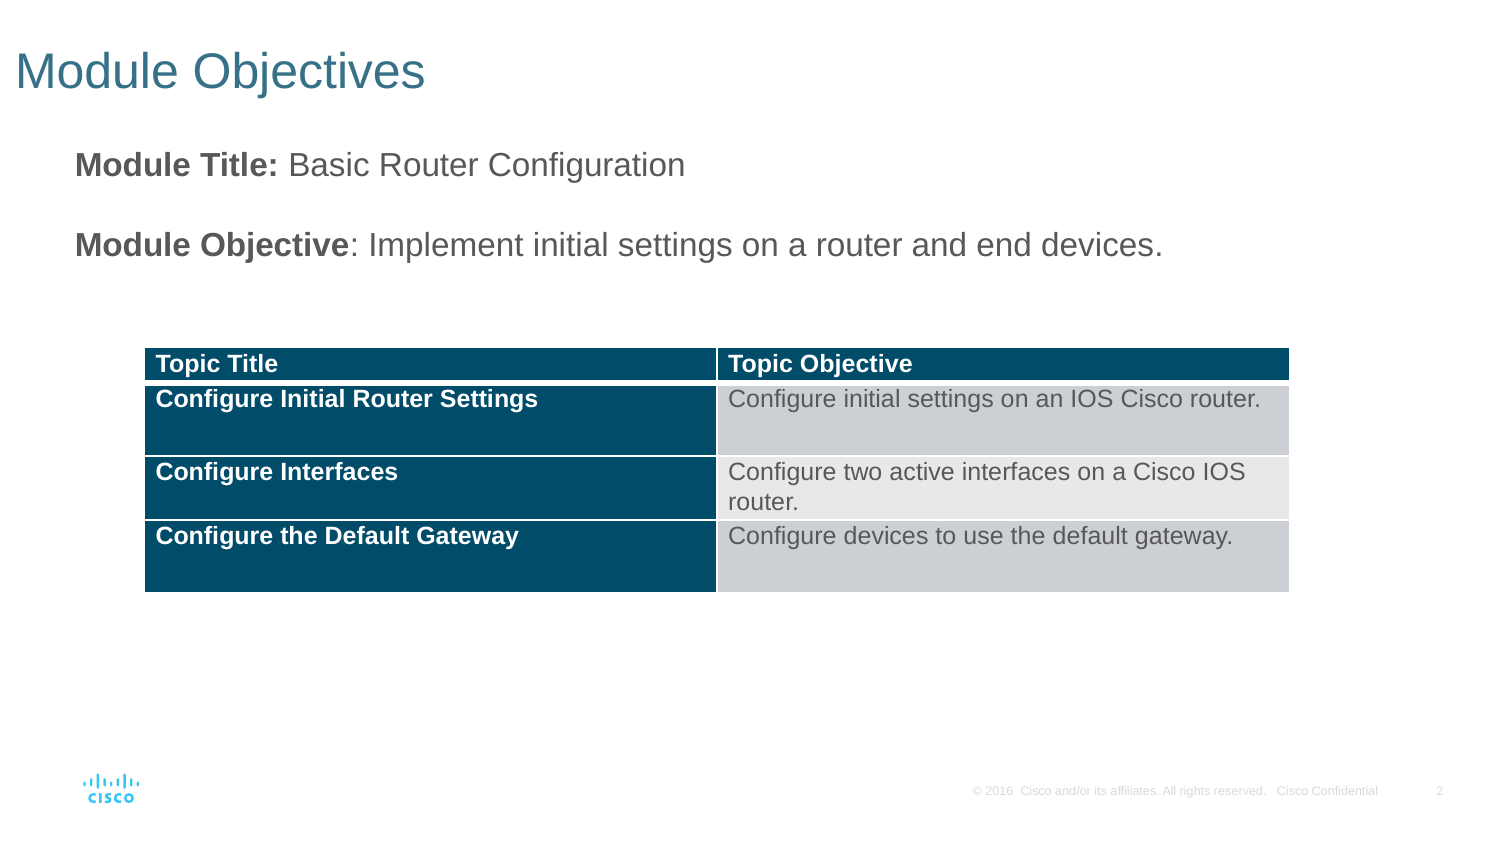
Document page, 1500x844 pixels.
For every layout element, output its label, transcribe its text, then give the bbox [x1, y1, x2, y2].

table_header Topic Title [145, 348, 716, 380]
table_cell Configure two active interfaces on a Cisco IOS router. [718, 457, 1289, 519]
title Module Objectives [0, 6, 1500, 131]
text_box Module Title: Basic Router Configuration Module Objective: Implement initial settings on a router and end devices. [59, 135, 1375, 316]
table_cell Configure devices to use the default gateway. [718, 521, 1289, 592]
table_cell Configure the Default Gateway [145, 521, 716, 592]
table_cell Configure Initial Router Settings [145, 386, 716, 455]
table_cell Configure initial settings on an IOS Cisco router. [718, 386, 1289, 455]
table_header Topic Objective [718, 348, 1289, 380]
table_cell Configure Interfaces [145, 457, 716, 519]
